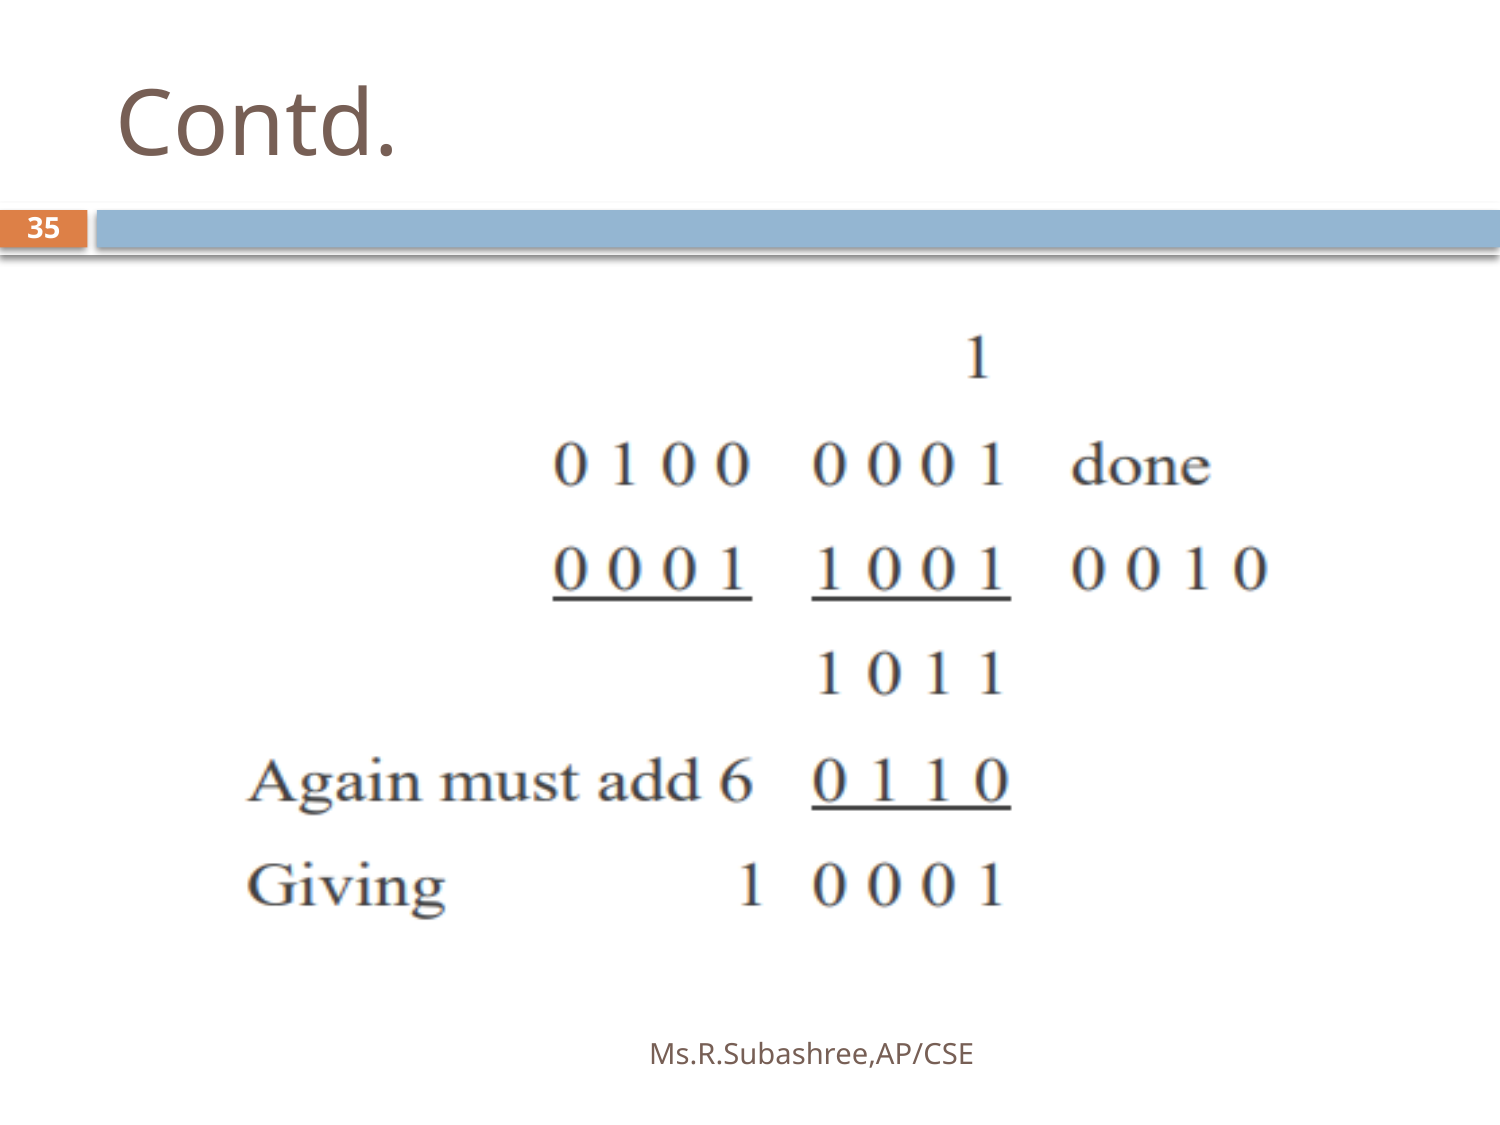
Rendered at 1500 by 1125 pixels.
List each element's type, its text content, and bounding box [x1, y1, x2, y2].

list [229, 302, 1341, 941]
footer Ms.R.Subashree,AP/CSE [99, 1024, 990, 1085]
slide_number 35 [0, 208, 88, 249]
title Contd. [100, 37, 1438, 200]
